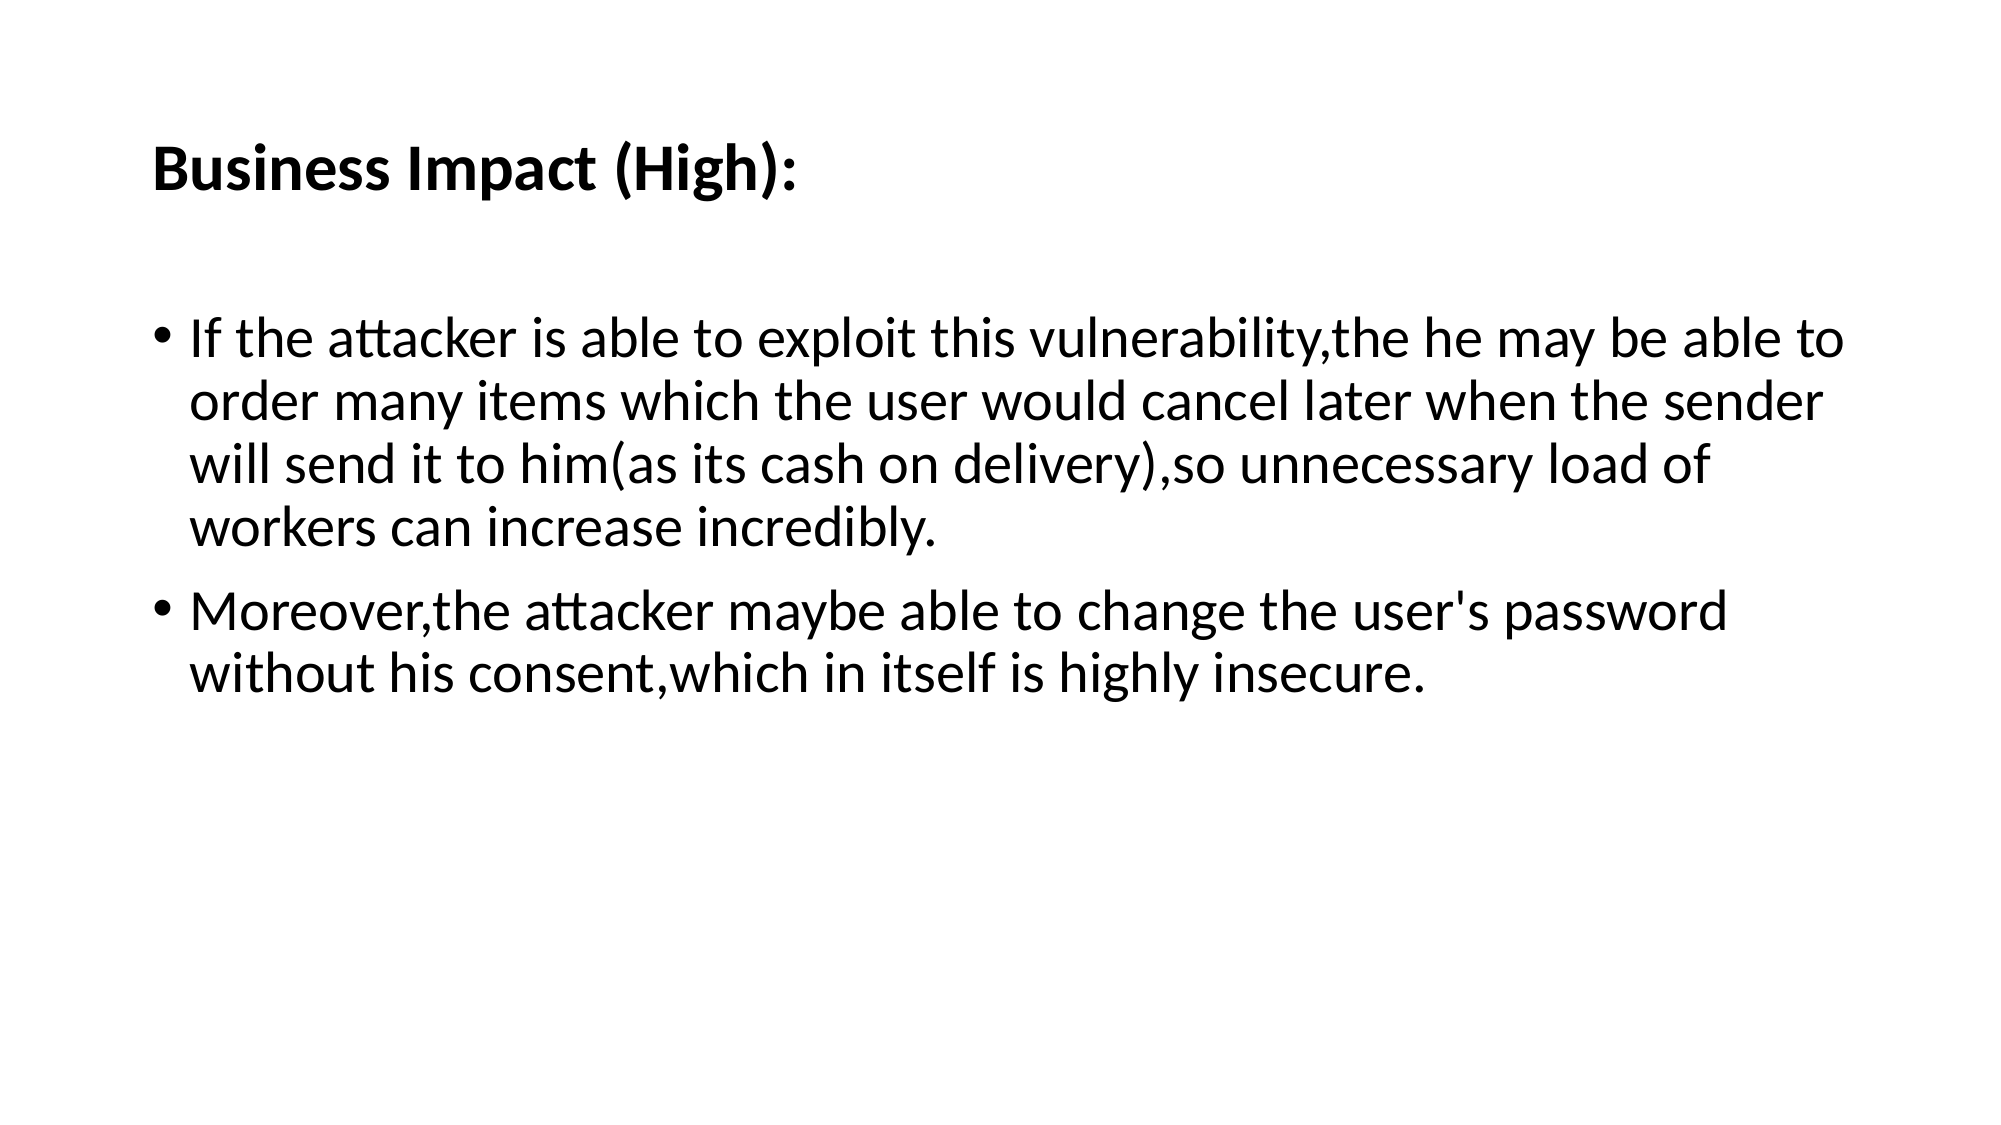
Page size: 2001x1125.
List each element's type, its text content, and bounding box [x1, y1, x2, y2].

title Business Impact (High): [137, 59, 1863, 278]
list If the attacker is able to exploit this vulnerability,the he may be able to order many items which the user would cancel later when the sender will send it to him(as its cash on delivery),so unnecessary load of workers can increase incredibly. Moreover,the attacker maybe able to change the user's password without his consent,which in itself is highly insecure. [137, 299, 1863, 1014]
